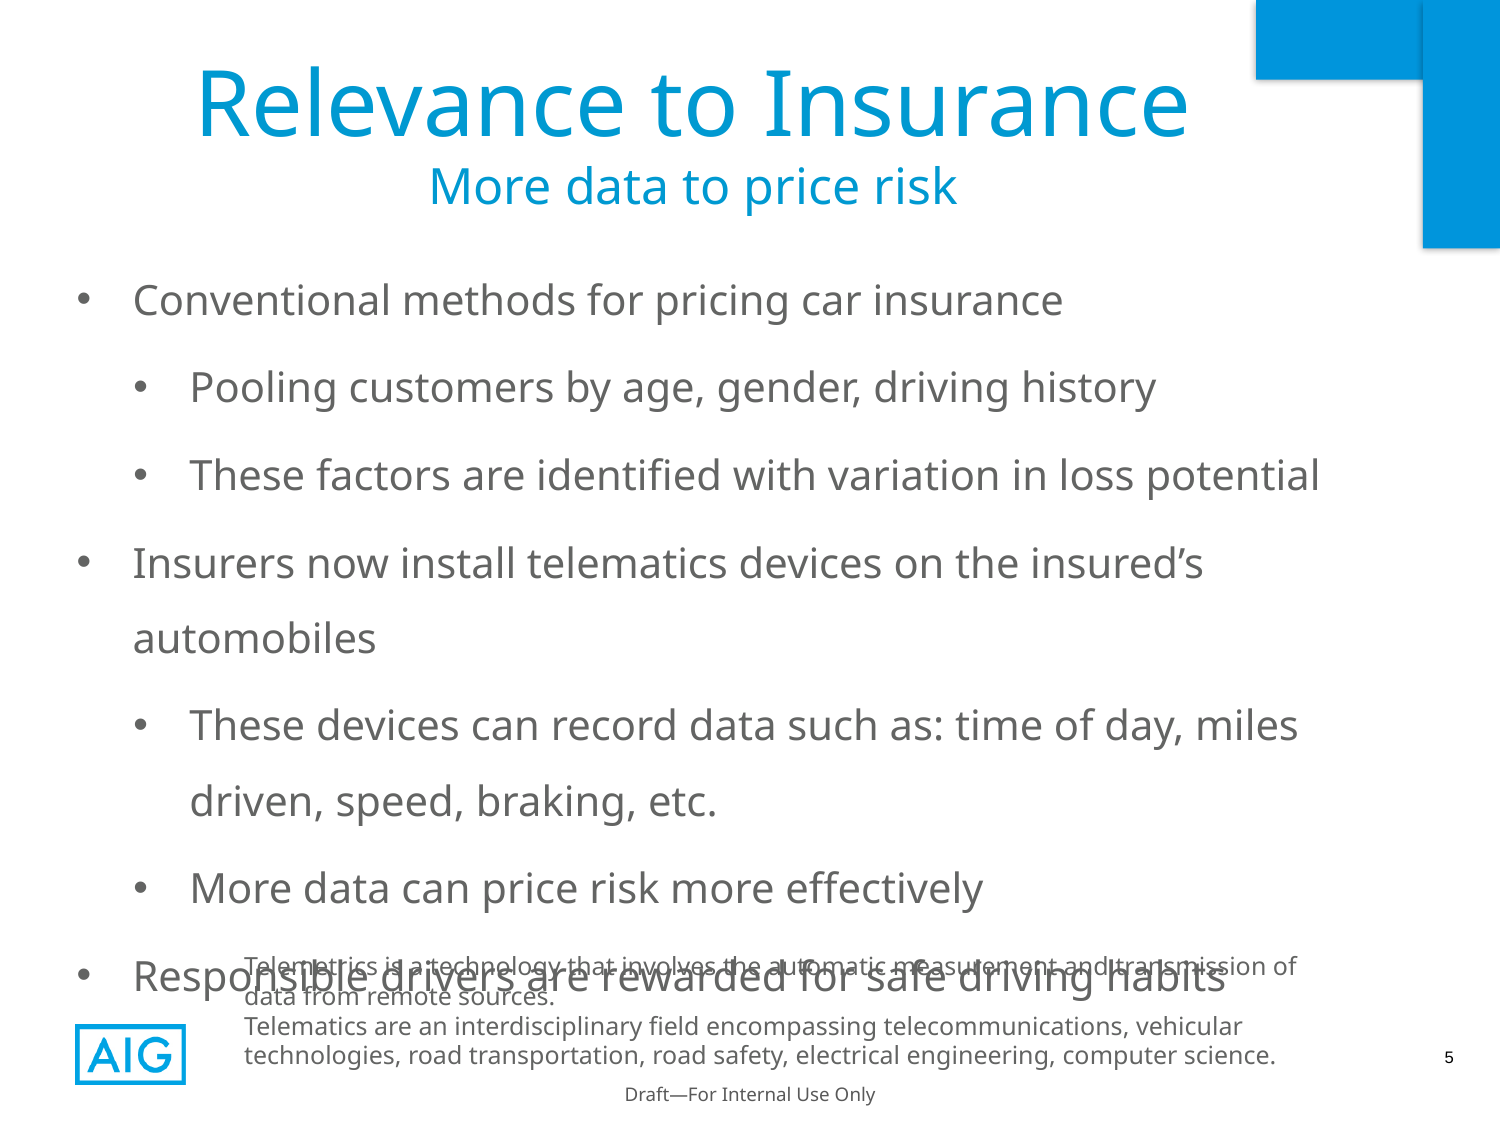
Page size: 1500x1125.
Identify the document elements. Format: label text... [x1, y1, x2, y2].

text_box Telemetrics is a technology that involves the automatic measurement and transmission of data from remote sources. Telematics are an interdisciplinary field encompassing telecommunications, vehicular technologies, road transportation, road safety, electrical engineering, computer science. [229, 942, 1364, 1078]
picture [80, 1030, 181, 1080]
list Conventional methods for pricing car insurance Pooling customers by age, gender, driving history These factors are identified with variation in loss potential Insurers now install telematics devices on the insured’s automobiles These devices can record data such as: time of day, miles driven, speed, braking, etc. More data can price risk more effectively Responsible drivers are rewarded for safe driving habits [74, 248, 1426, 1012]
title Relevance to Insurance More data to price risk [74, 44, 1312, 233]
